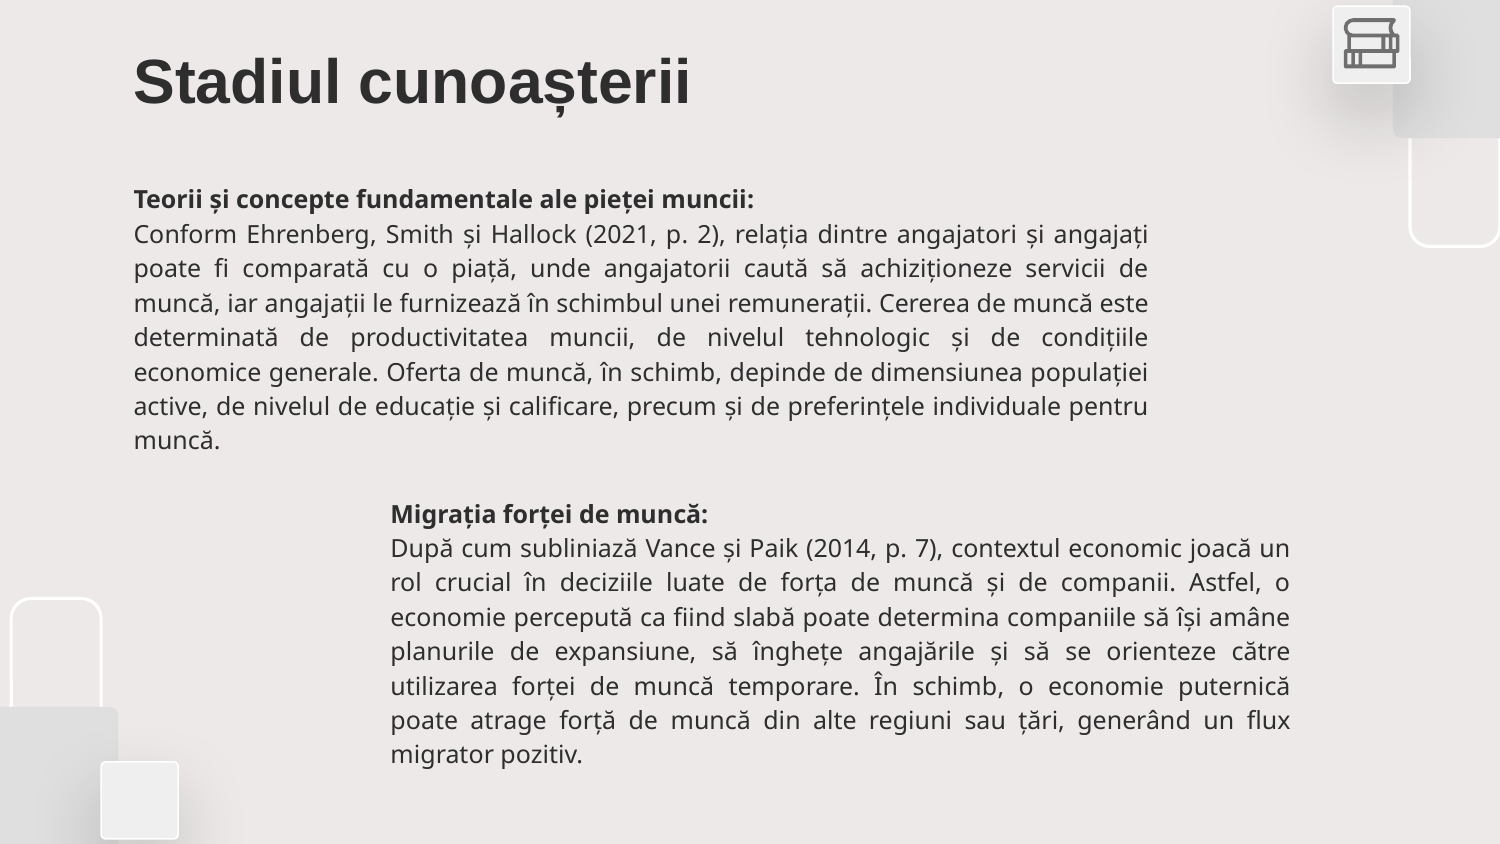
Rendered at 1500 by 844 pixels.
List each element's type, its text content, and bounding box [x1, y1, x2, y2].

text_box Migrația forței de muncă: După cum subliniază Vance și Paik (2014, p. 7), contextul economic joacă un rol crucial în deciziile luate de forța de muncă și de companii. Astfel, o economie percepută ca fiind slabă poate determina companiile să își amâne planurile de expansiune, să înghețe angajările și să se orienteze către utilizarea forței de muncă temporare. În schimb, o economie puternică poate atrage forță de muncă din alte regiuni sau țări, generând un flux migrator pozitiv. [375, 478, 1307, 797]
title Stadiul cunoașterii [118, 25, 1383, 130]
subtitle Teorii și concepte fundamentale ale pieței muncii: Conform Ehrenberg, Smith și Hallock (2021, p. 2), relația dintre angajatori și angajați poate fi comparată cu o piață, unde angajatorii caută să achiziționeze servicii de muncă, iar angajații le furnizează în schimbul unei remunerații. Cererea de muncă este determinată de productivitatea muncii, de nivelul tehnologic și de condițiile economice generale. Oferta de muncă, în schimb, depinde de dimensiunea populației active, de nivelul de educație și calificare, precum și de preferințele individuale pentru muncă. [118, 164, 1166, 460]
text_box [1343, 18, 1400, 69]
